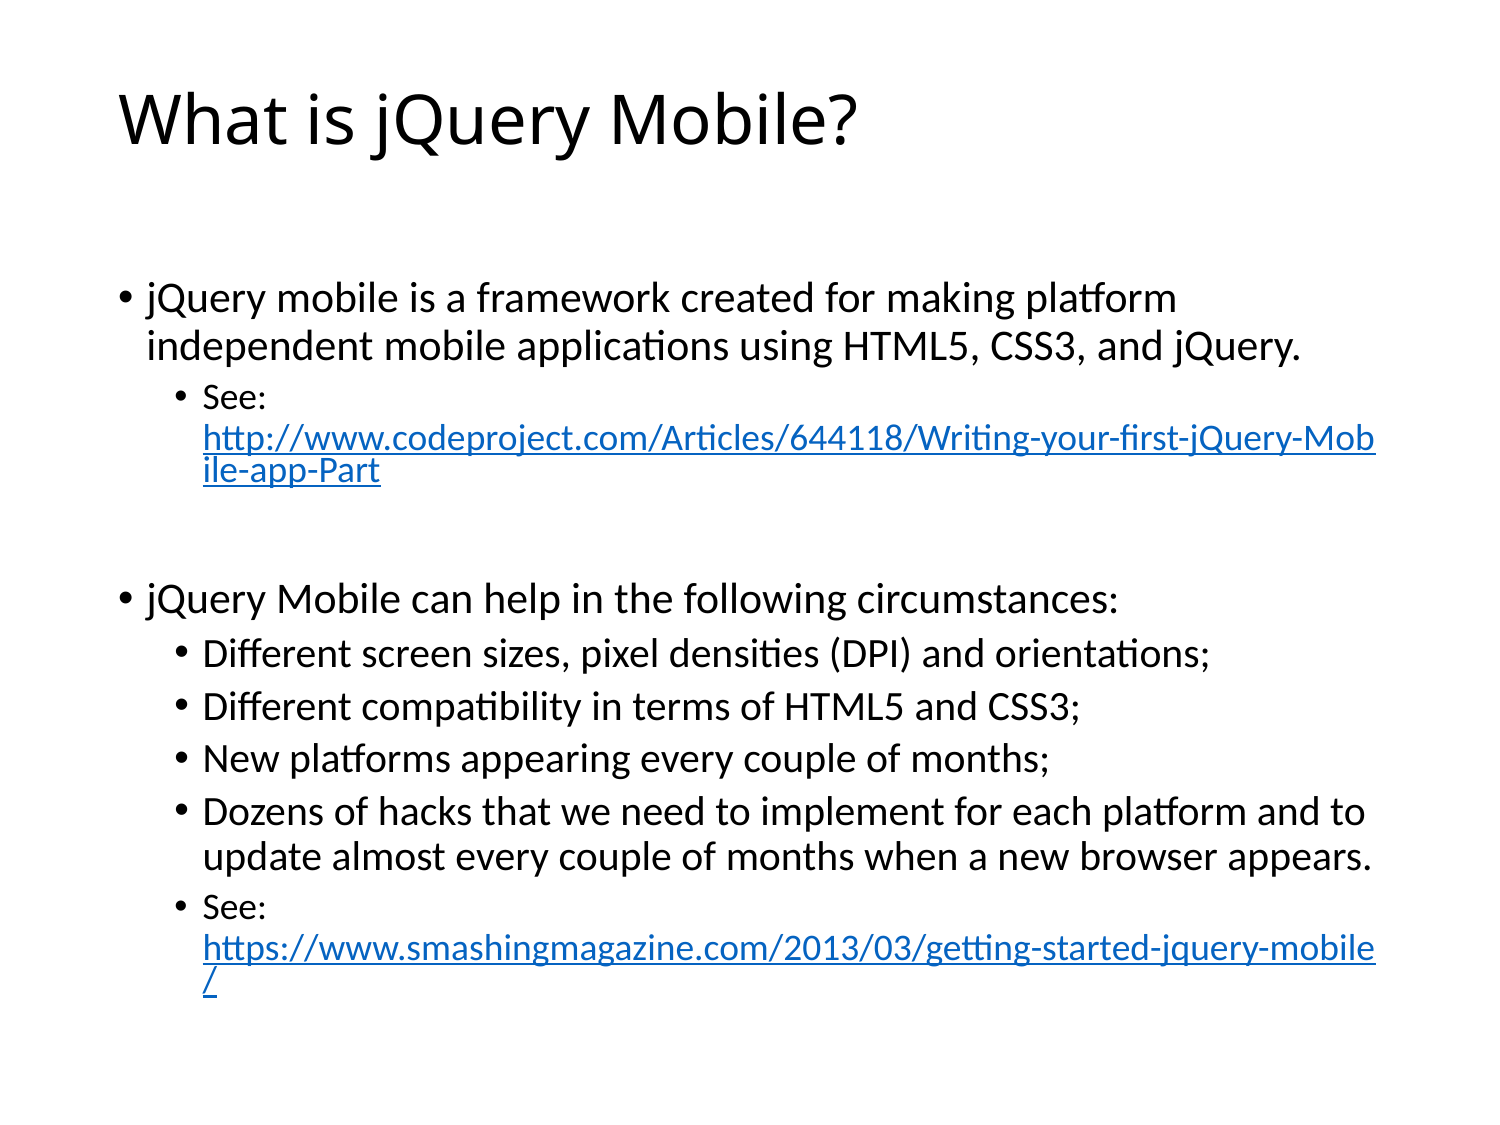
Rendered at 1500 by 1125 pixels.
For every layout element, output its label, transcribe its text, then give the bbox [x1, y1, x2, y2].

title What is jQuery Mobile? [103, 59, 1397, 186]
list jQuery mobile is a framework created for making platform independent mobile applications using HTML5, CSS3, and jQuery. See: http://www.codeproject.com/Articles/644118/Writing-your-first-jQuery-Mobile-app-Part jQuery Mobile can help in the following circumstances: Different screen sizes, pixel densities (DPI) and orientations; Different compatibility in terms of HTML5 and CSS3; New platforms appearing every couple of months; Dozens of hacks that we need to implement for each platform and to update almost every couple of months when a new browser appears. See: https://www.smashingmagazine.com/2013/03/getting-started-jquery-mobile/ [103, 267, 1397, 1069]
